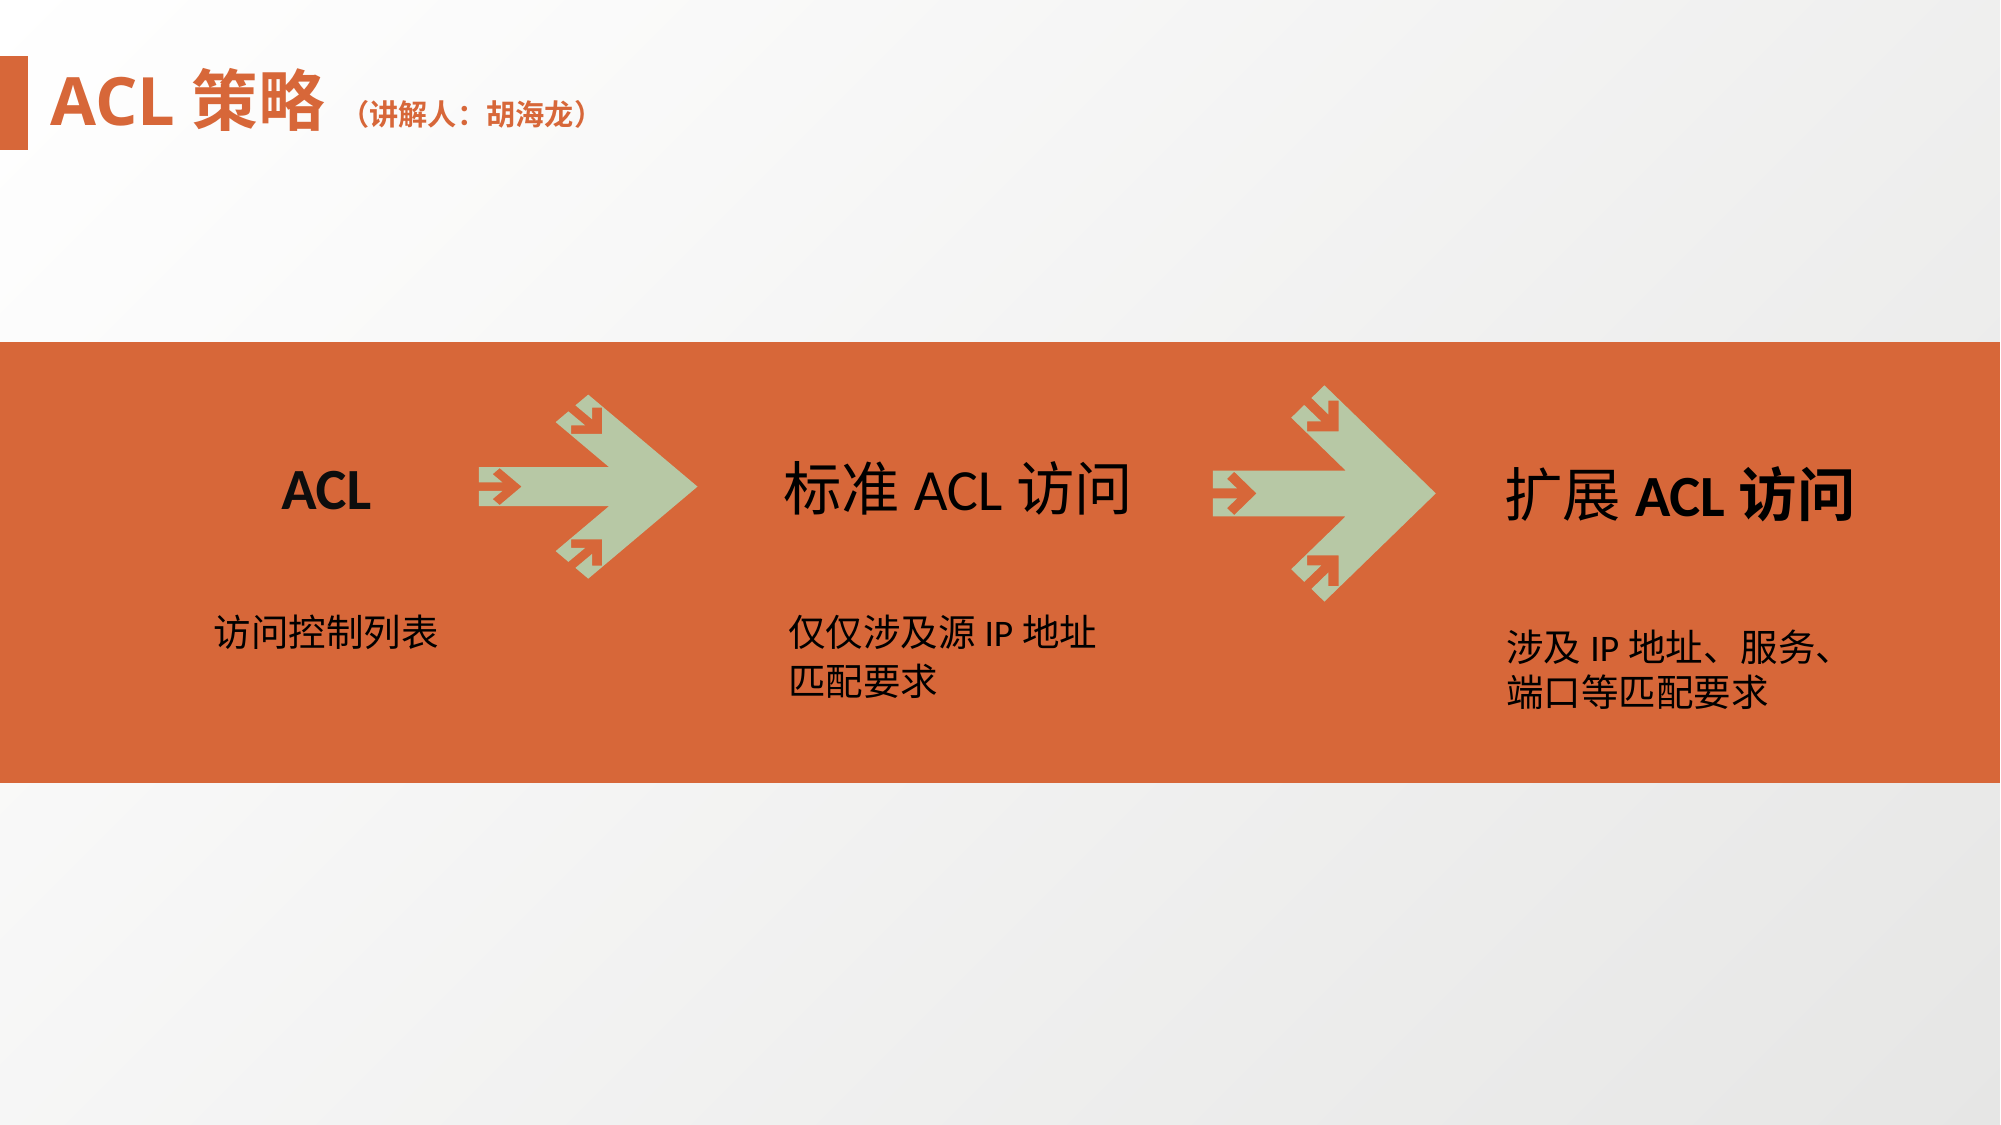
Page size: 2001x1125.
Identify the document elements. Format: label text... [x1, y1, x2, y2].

text_box ACL策略 （讲解人：胡海龙） [3, 51, 672, 147]
text_box 标准ACL访问 [768, 445, 1148, 530]
text_box 扩展ACL访问 [1489, 451, 1871, 536]
text_box [0, 55, 29, 151]
text_box 仅仅涉及源IP地址 匹配要求 [773, 601, 1113, 712]
text_box [478, 394, 698, 579]
text_box [0, 341, 2000, 784]
text_box 访问控制列表 [198, 601, 454, 662]
text_box [1212, 385, 1436, 602]
text_box ACL [266, 443, 387, 529]
text_box 涉及IP地址、服务、 端口等匹配要求 [1491, 616, 1869, 722]
